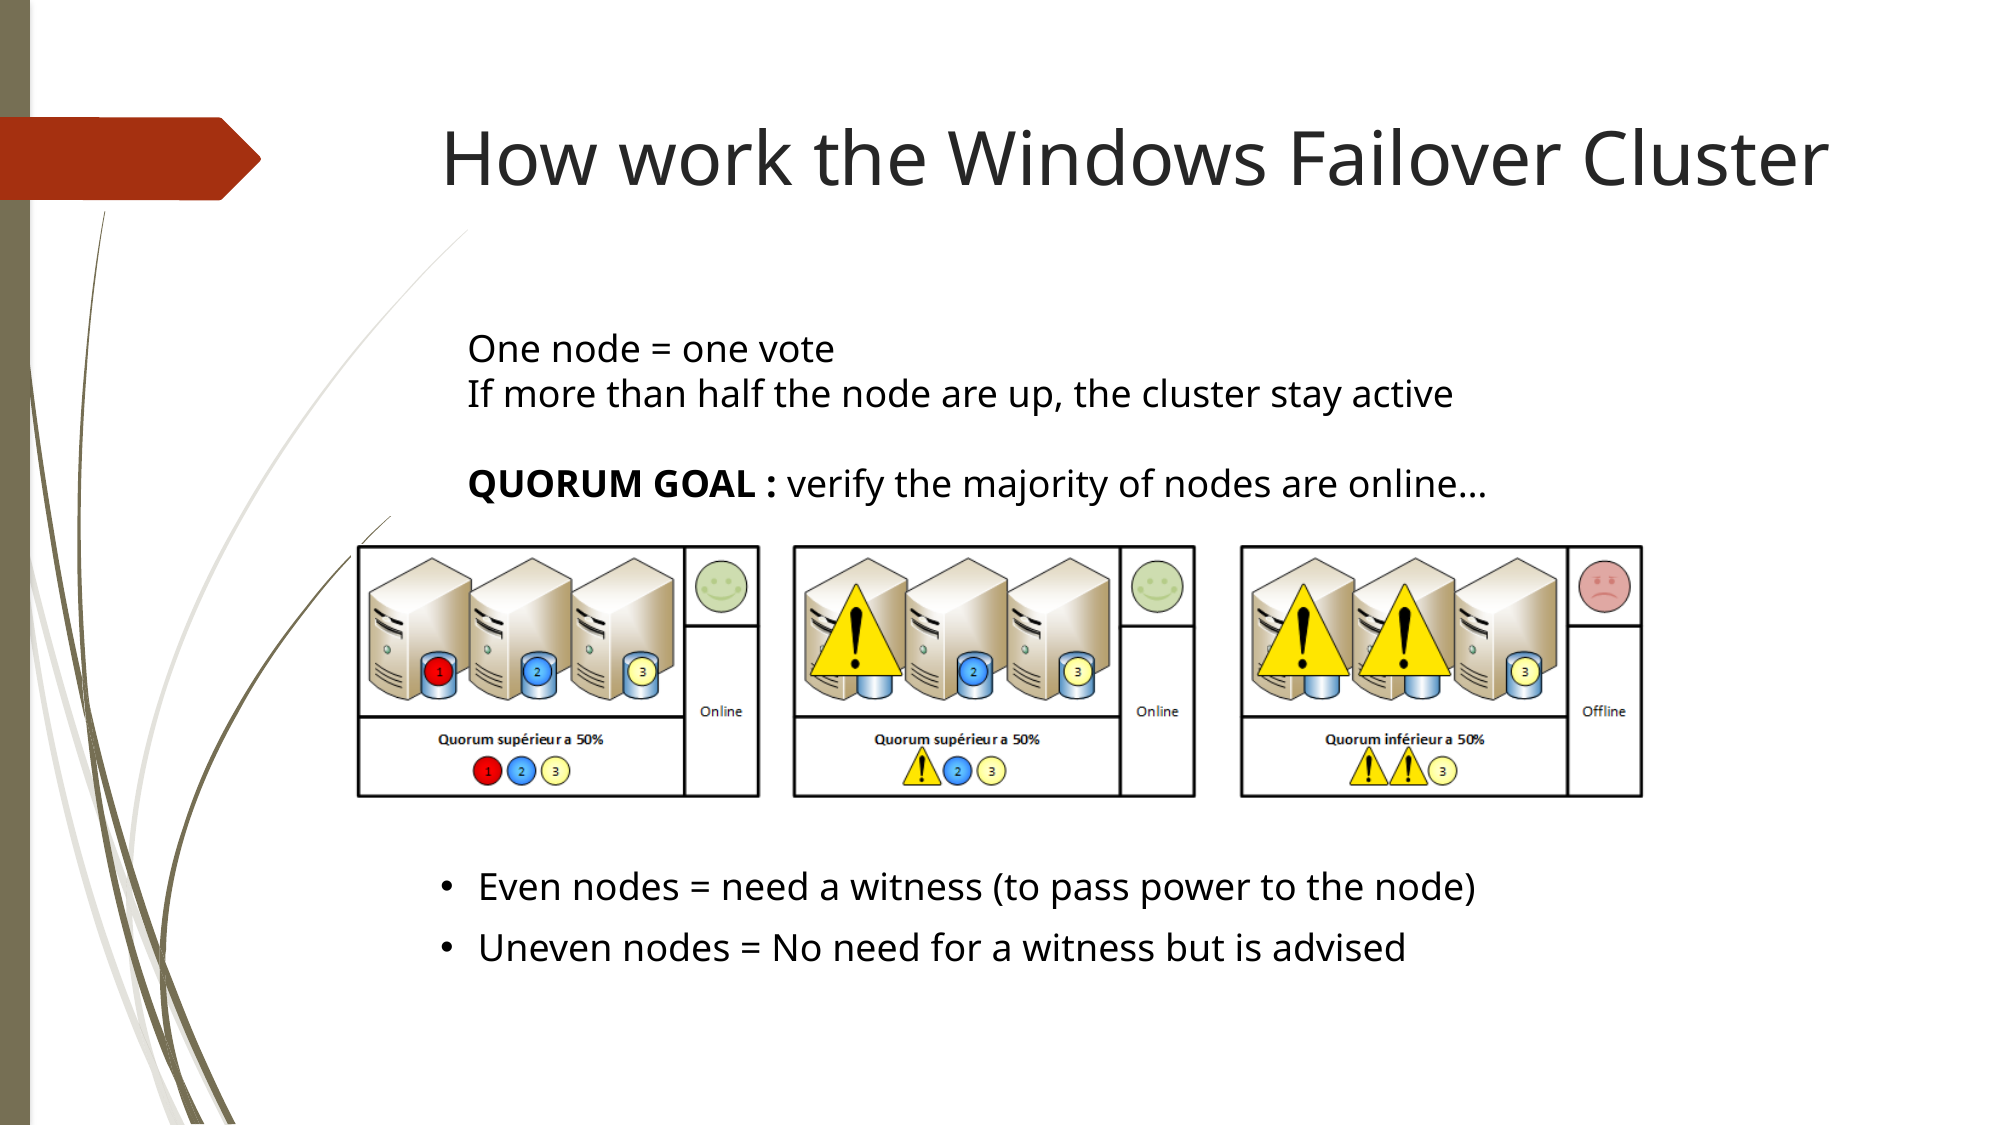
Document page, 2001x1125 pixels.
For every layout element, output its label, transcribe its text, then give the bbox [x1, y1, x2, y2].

text_box One node = one vote If more than half the node are up, the cluster stay active QUORUM GOAL : verify the majority of nodes are online… [452, 317, 1649, 513]
text_box Even nodes = need a witness (to pass power to the node) Uneven nodes = No need for a witness but is advised [425, 860, 2000, 1125]
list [351, 544, 1649, 800]
title How work the Windows Failover Cluster [425, 102, 1888, 313]
